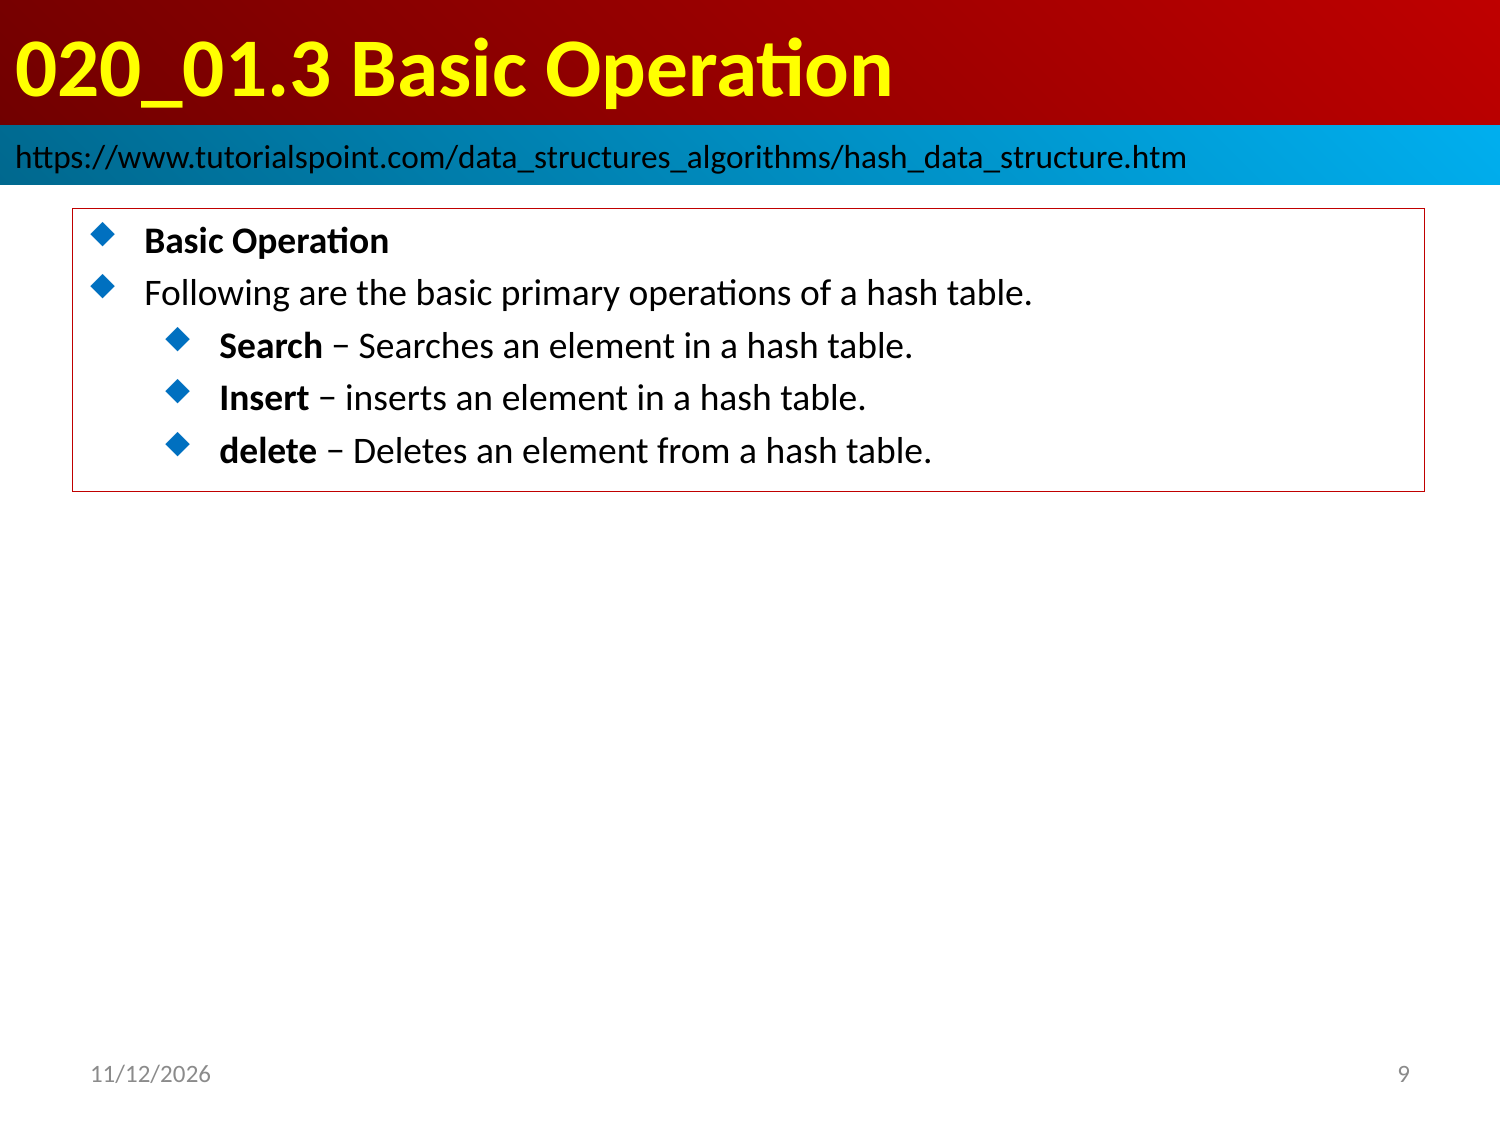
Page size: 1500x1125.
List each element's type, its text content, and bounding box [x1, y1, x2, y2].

subtitle Basic Operation Following are the basic primary operations of a hash table. Search − Searches an element in a hash table. Insert − inserts an element in a hash table. delete − Deletes an element from a hash table. [72, 208, 1425, 492]
text_box https://www.tutorialspoint.com/data_structures_algorithms/hash_data_structure.htm [0, 125, 1500, 185]
title 020_01.3 Basic Operation [0, 0, 1500, 125]
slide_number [75, 1042, 425, 1103]
slide_number 9 [1074, 1042, 1425, 1103]
